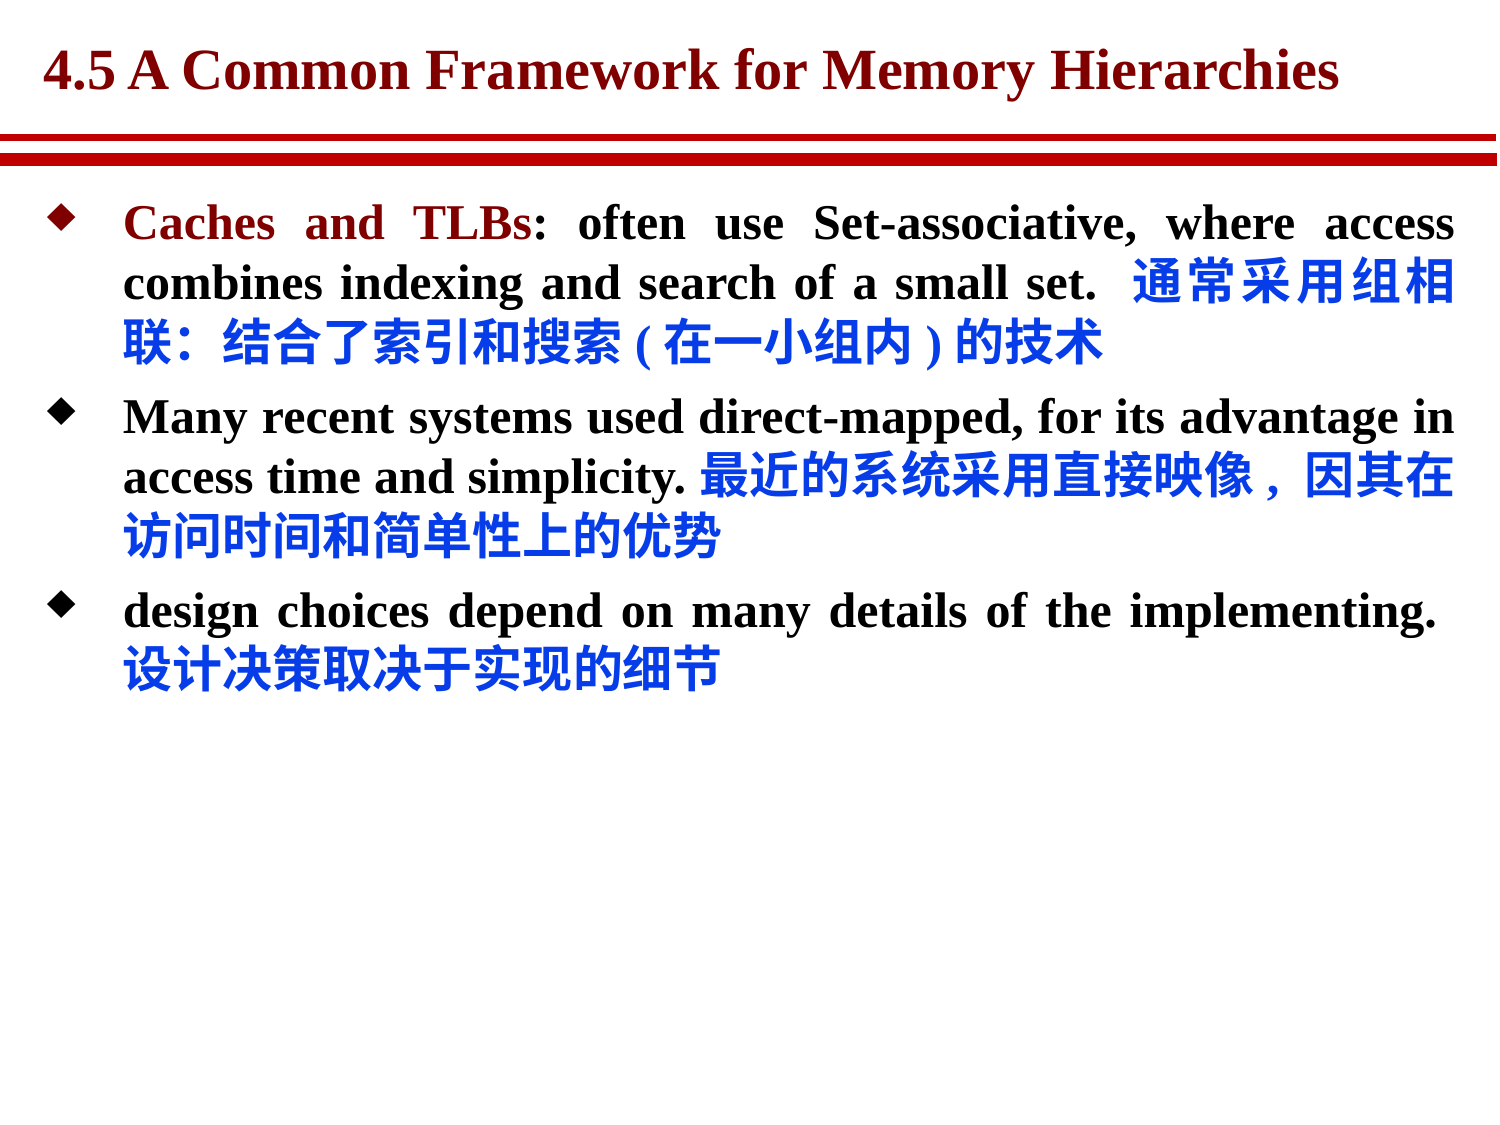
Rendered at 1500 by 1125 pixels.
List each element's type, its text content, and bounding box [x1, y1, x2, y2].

text_box Caches and TLBs: often use Set-associative, where access combines indexing and search of a small set. 通常采用组相联：结合了索引和搜索(在一小组内)的技术 Many recent systems used direct-mapped, for its advantage in access time and simplicity.最近的系统采用直接映像, 因其在访问时间和简单性上的优势 design choices depend on many details of the implementing. 设计决策取决于实现的细节 [33, 181, 1471, 705]
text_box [0, 137, 1498, 160]
title 4.5 A Common Framework for Memory Hierarchies [33, 36, 1389, 107]
